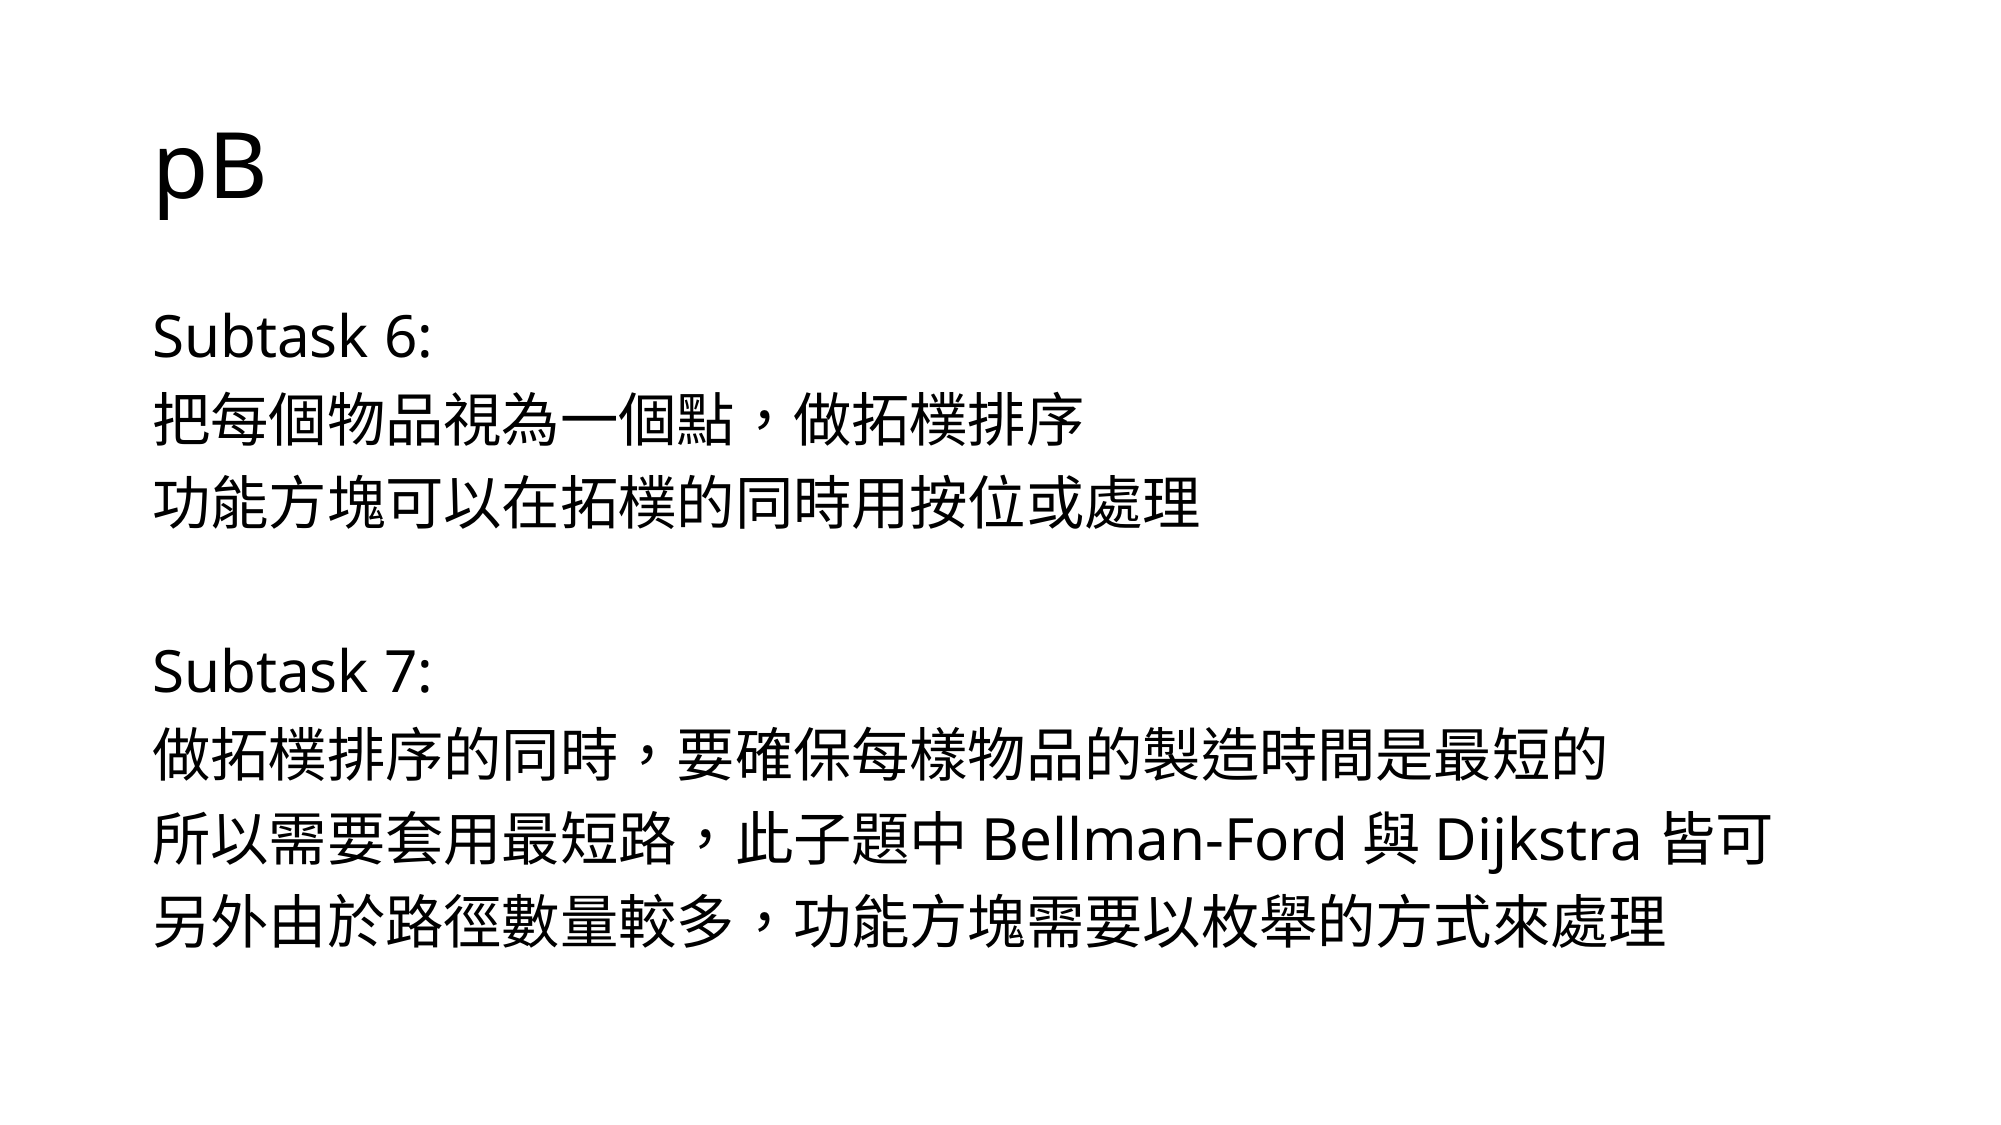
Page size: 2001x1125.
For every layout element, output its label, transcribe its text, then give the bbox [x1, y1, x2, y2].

list Subtask 6: 把每個物品視為一個點，做拓樸排序 功能方塊可以在拓樸的同時用按位或處理 Subtask 7: 做拓樸排序的同時，要確保每樣物品的製造時間是最短的 所以需要套用最短路，此子題中Bellman-Ford與Dijkstra皆可 另外由於路徑數量較多，功能方塊需要以枚舉的方式來處理 [137, 299, 1863, 1078]
title pB [137, 59, 1863, 278]
